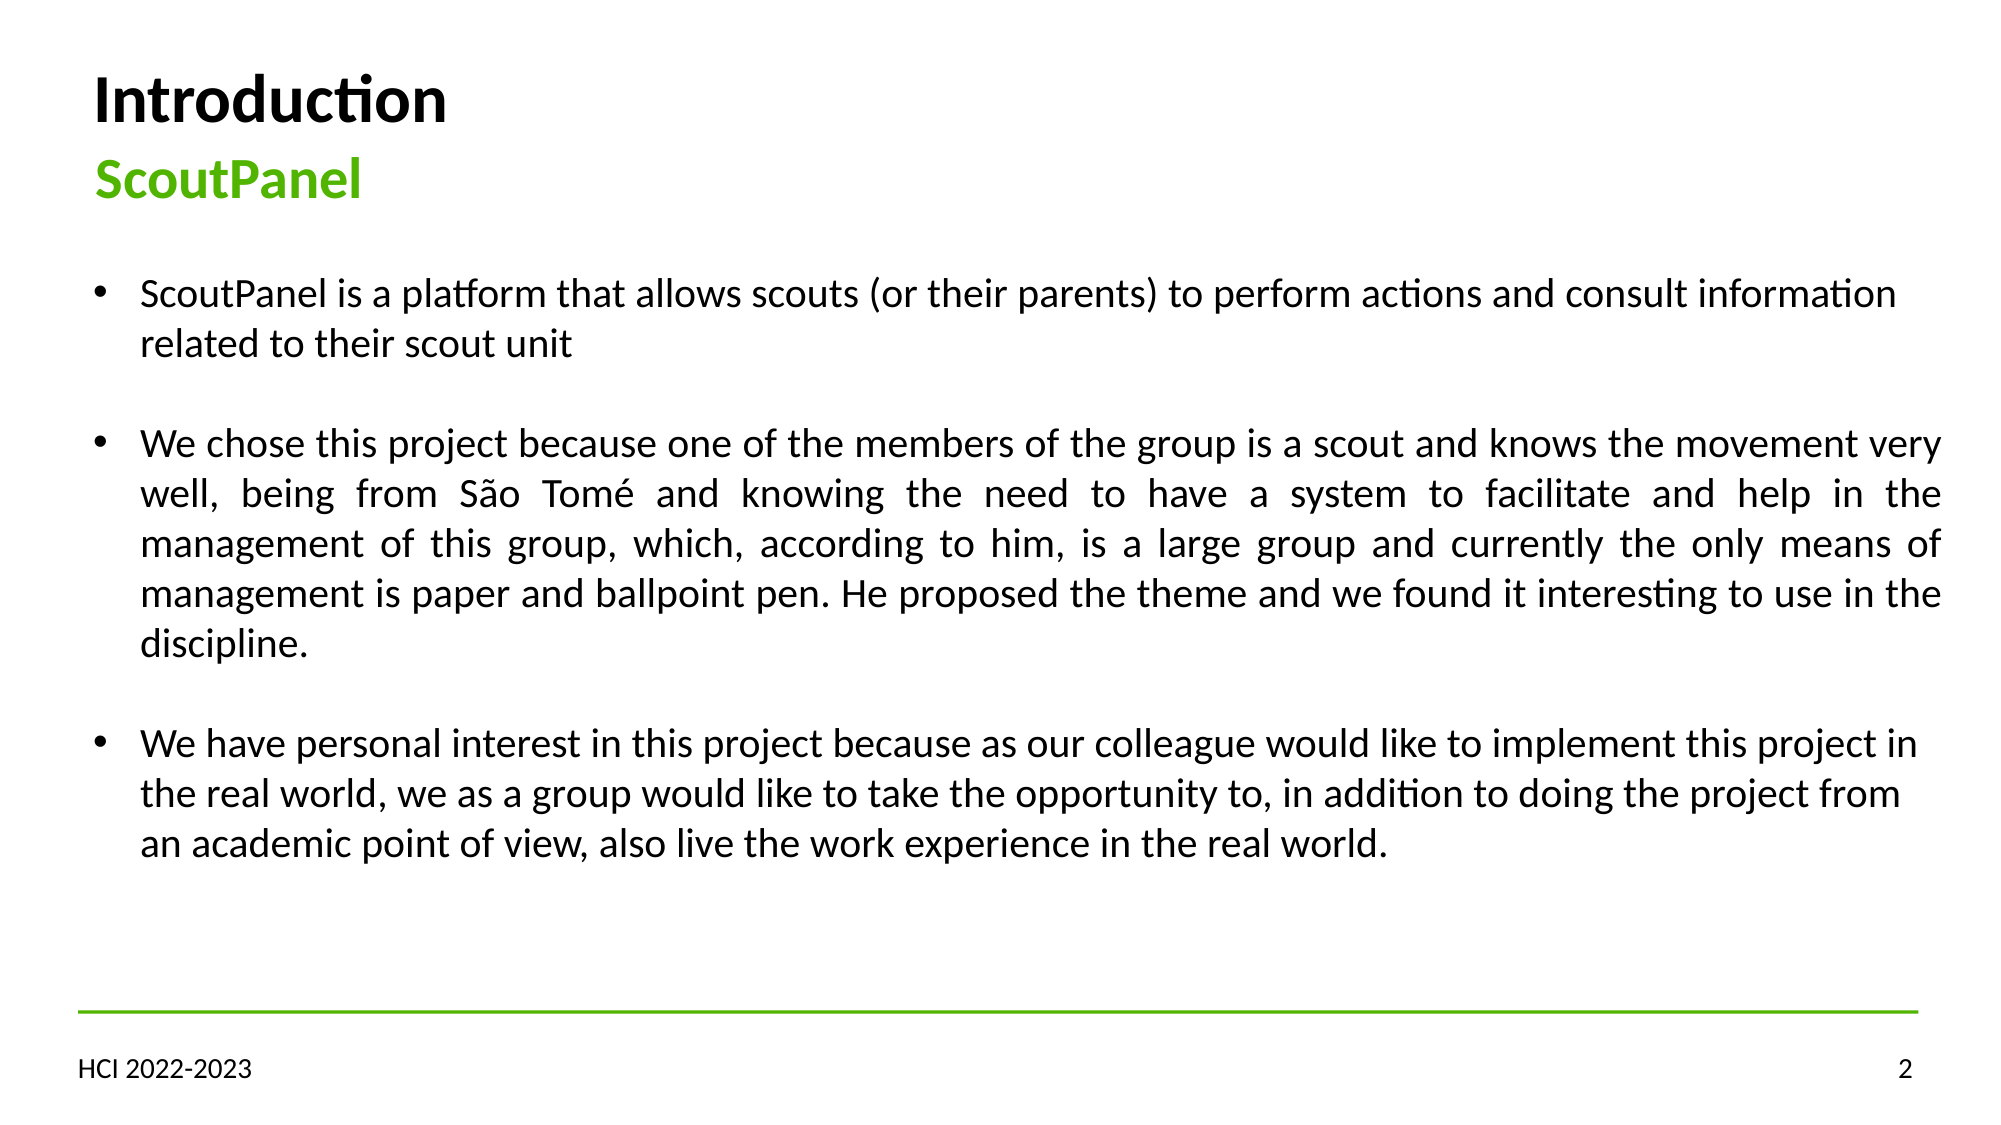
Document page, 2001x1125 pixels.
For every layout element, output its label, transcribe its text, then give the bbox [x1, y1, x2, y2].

text_box Introduction [78, 54, 1921, 146]
text_box ScoutPanel is a platform that allows scouts (or their parents) to perform actions and consult information related to their scout unit We chose this project because one of the members of the group is a scout and knows the movement very well, being from São Tomé and knowing the need to have a system to facilitate and help in the management of this group, which, according to him, is a large group and currently the only means of management is paper and ballpoint pen. He proposed the theme and we found it interesting to use in the discipline. We have personal interest in this project because as our colleague would like to implement this project in the real world, we as a group would like to take the opportunity to, in addition to doing the project from an academic point of view, also live the work experience in the real world. [78, 258, 1958, 879]
text_box HCI 2022-2023 [63, 1041, 606, 1092]
text_box ScoutPanel [95, 140, 1921, 281]
text_box ‹#› [1807, 1041, 1928, 1092]
